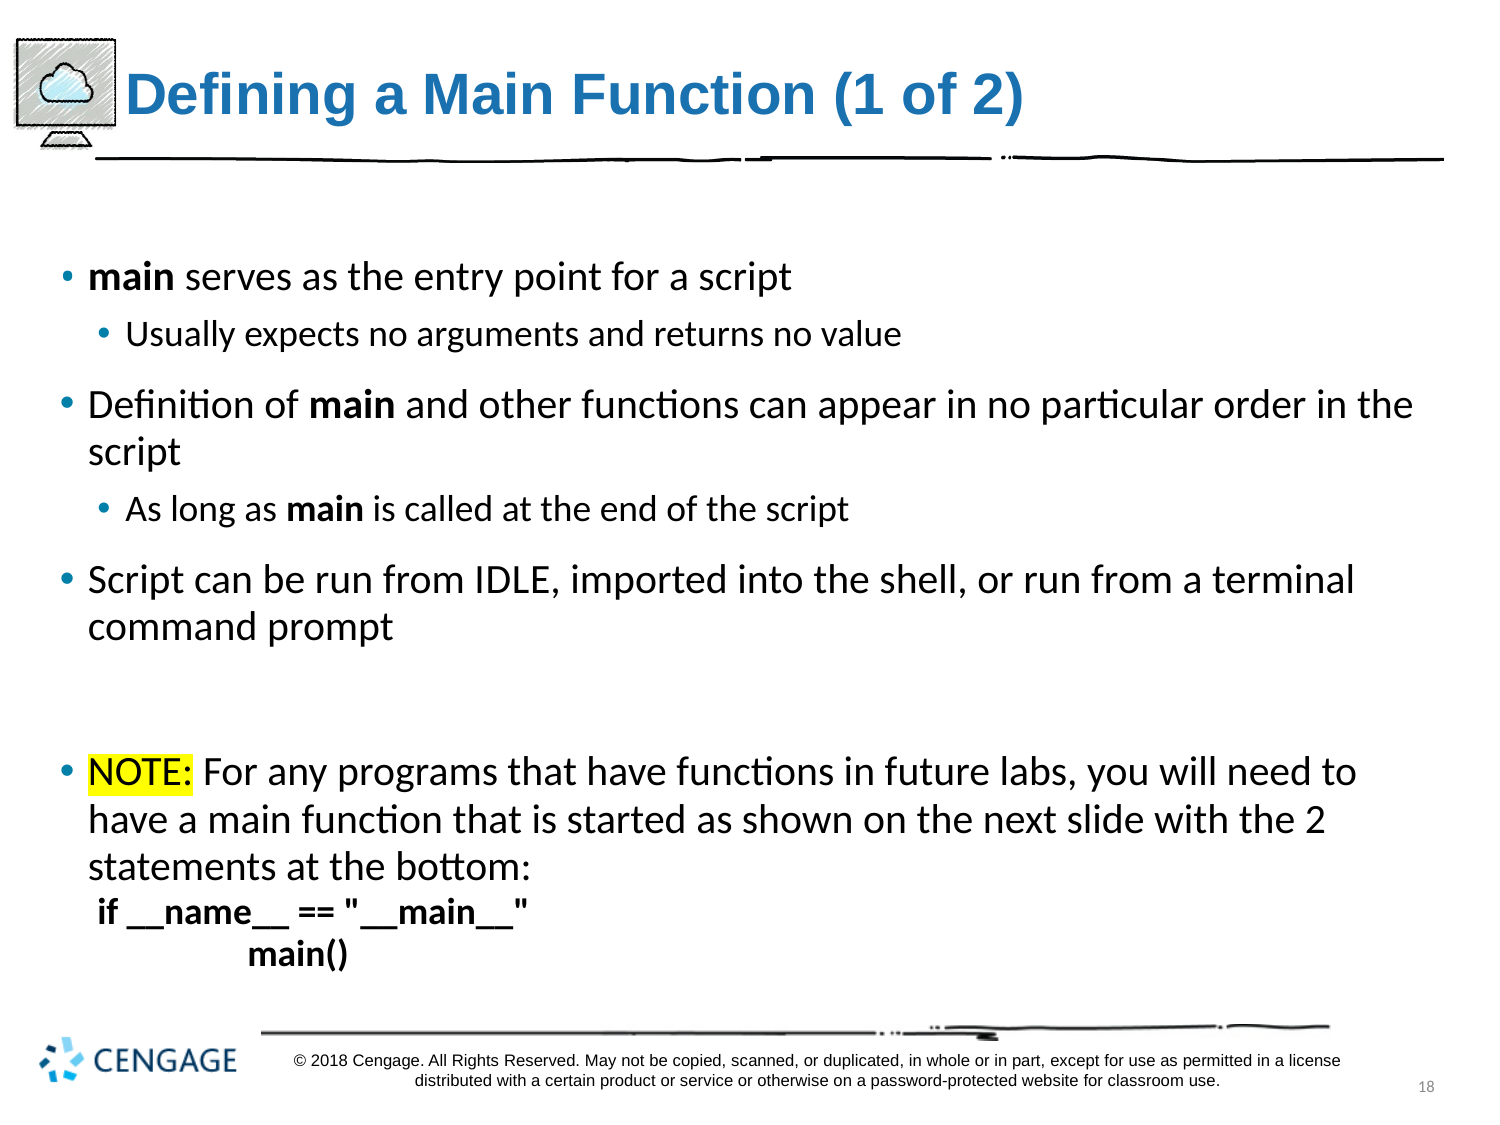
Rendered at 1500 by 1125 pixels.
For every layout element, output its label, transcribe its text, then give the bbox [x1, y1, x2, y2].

picture [13, 36, 117, 151]
picture [95, 155, 1444, 163]
title Defining a Main Function (1 of 2) [125, 55, 1442, 127]
picture [19, 1023, 249, 1095]
list main serves as the entry point for a script Usually expects no arguments and returns no value Definition of main and other functions can appear in no particular order in the script As long as main is called at the end of the script Script can be run from I D L E, imported into the shell, or run from a terminal command prompt NOTE: For any programs that have functions in future labs, you will need to have a main function that is started as shown on the next slide with the 2 statements at the bottom: if __name__ == "__main__" main() [59, 252, 1441, 1057]
footer © 2018 Cengage. All Rights Reserved. May not be copied, scanned, or duplicated, in whole or in part, except for use as permitted in a license distributed with a certain product or service or otherwise on a password-protected website for classroom use. [262, 1050, 1375, 1091]
